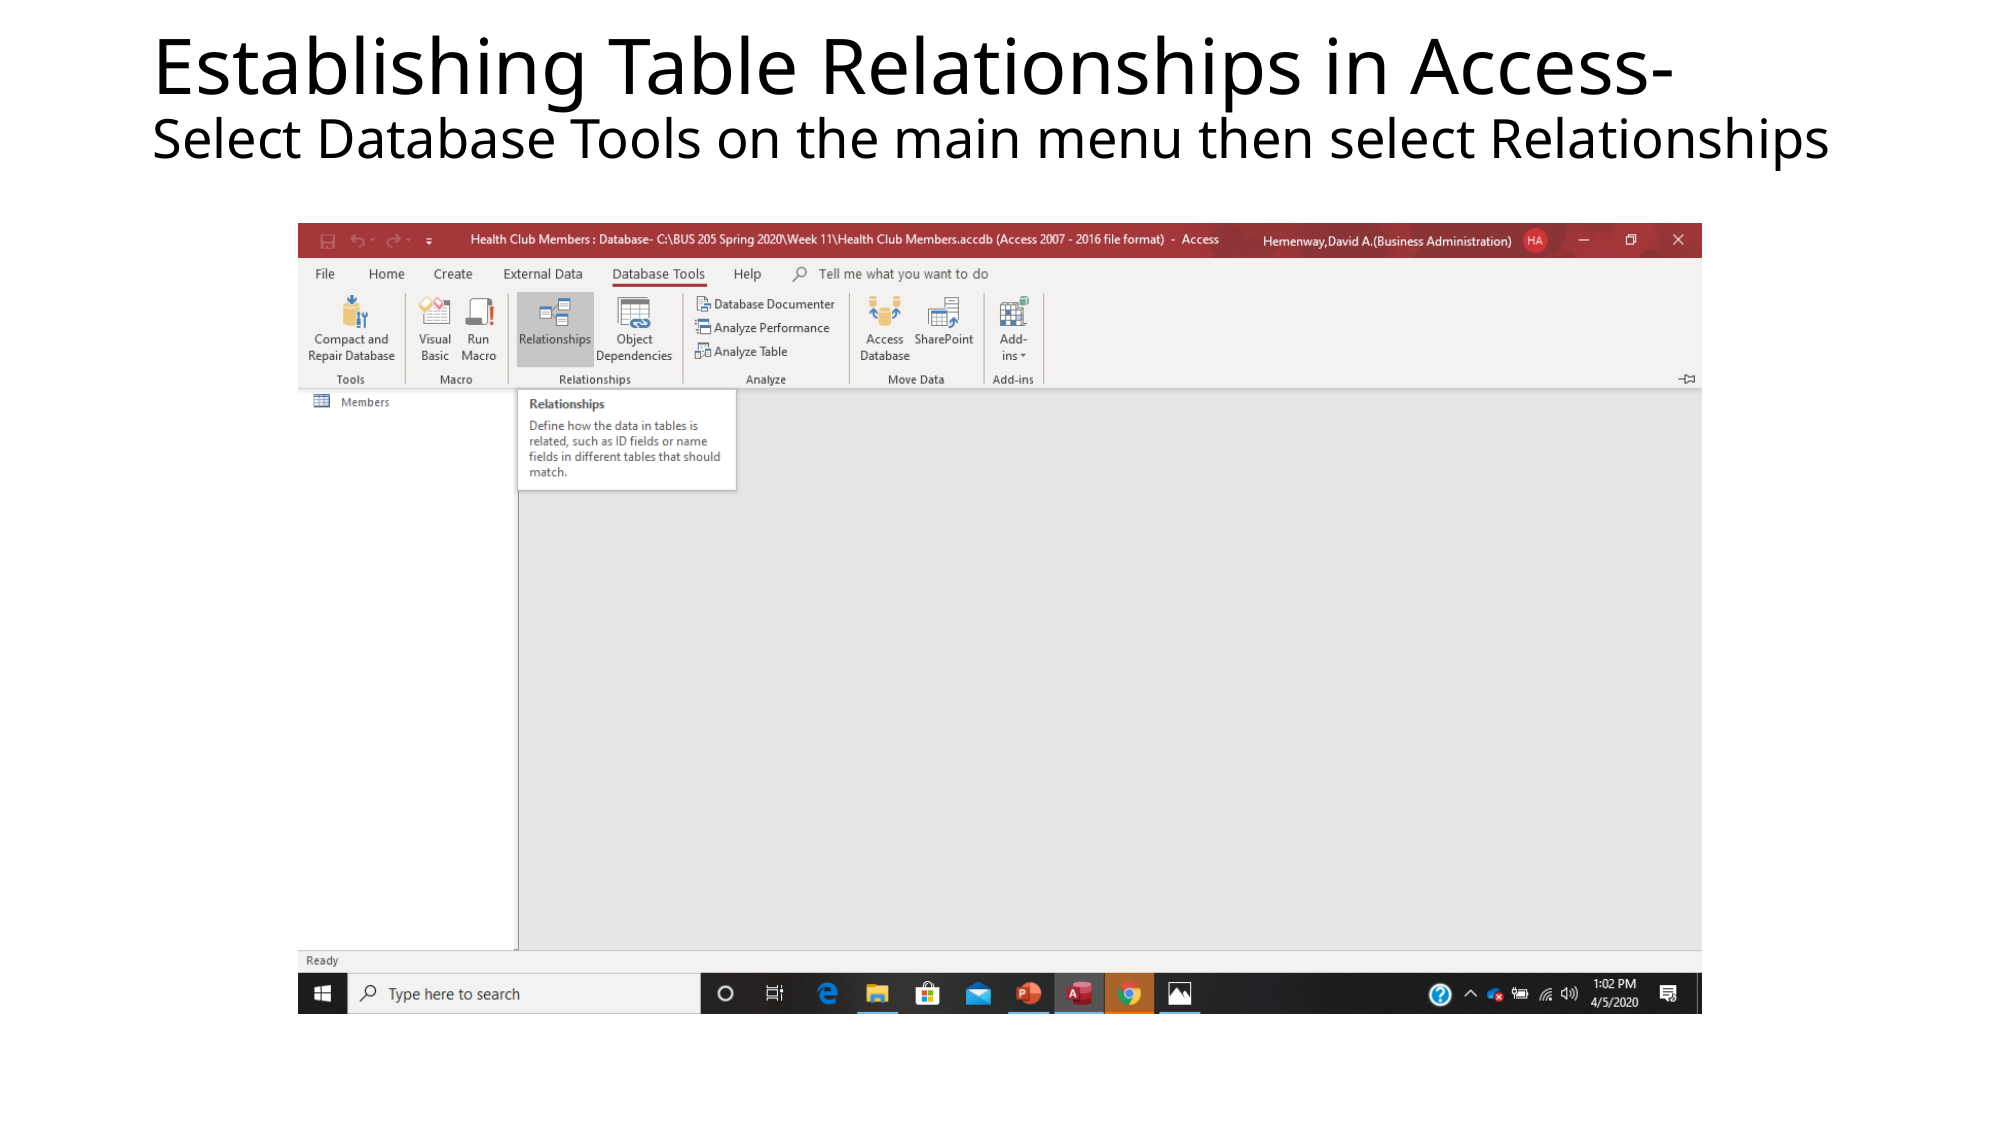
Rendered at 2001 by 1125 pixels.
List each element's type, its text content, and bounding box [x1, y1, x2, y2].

title Establishing Table Relationships in Access- Select Database Tools on the main menu then select Relationships [137, 0, 1863, 198]
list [298, 223, 1702, 1014]
